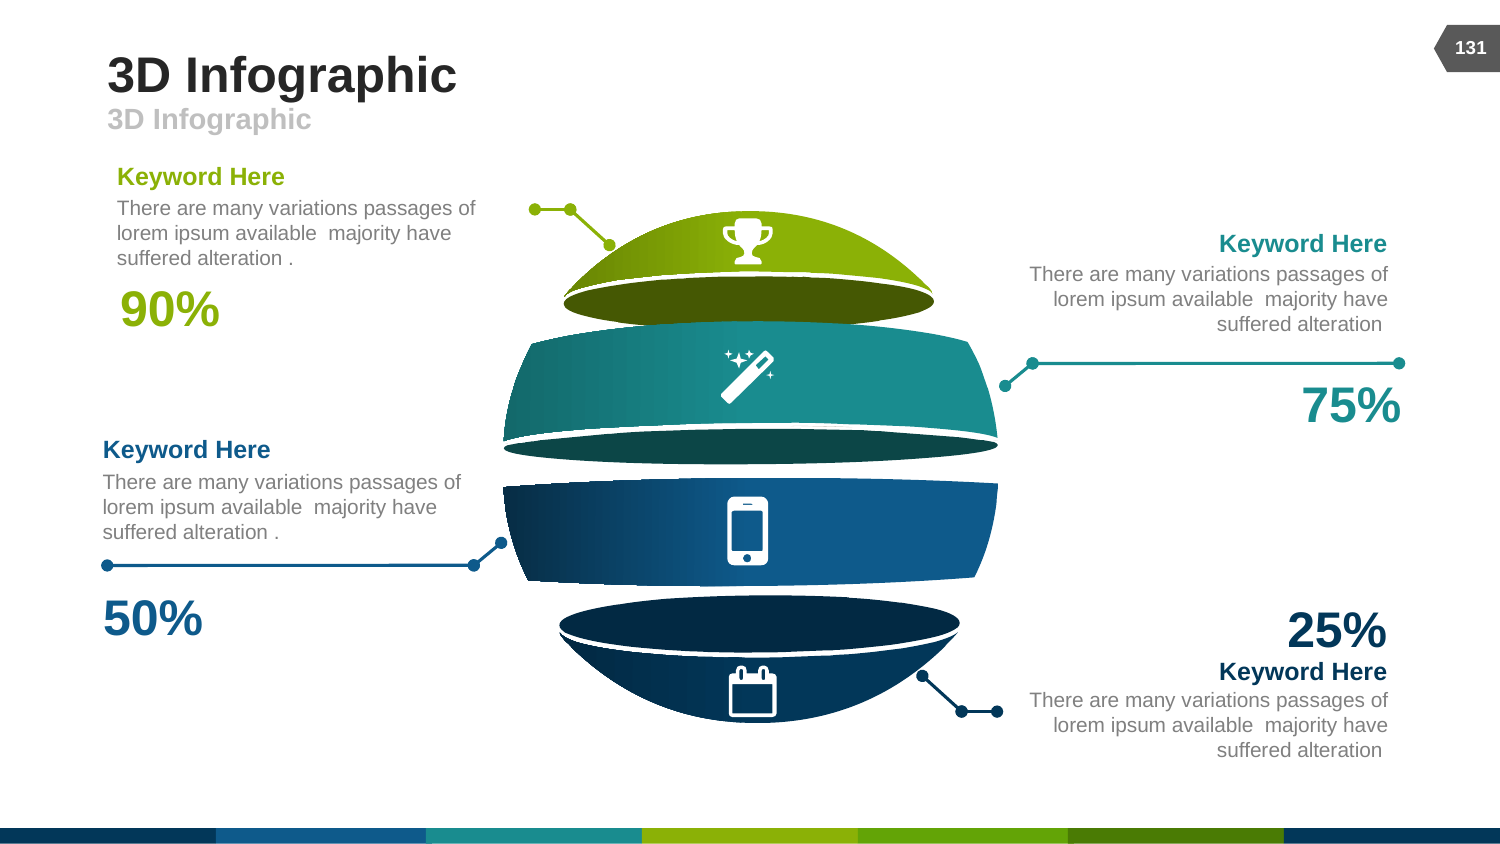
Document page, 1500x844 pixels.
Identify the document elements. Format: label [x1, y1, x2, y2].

text_box [120, 276, 221, 337]
text_box [1000, 363, 1402, 433]
text_box [1014, 597, 1389, 763]
text_box [107, 553, 506, 566]
text_box [503, 209, 998, 465]
text_box [1014, 227, 1389, 337]
slide_number [1439, 24, 1500, 70]
text_box [503, 477, 999, 587]
text_box [103, 585, 204, 646]
text_box [116, 160, 491, 271]
text_box [559, 595, 998, 724]
list [107, 101, 783, 135]
text_box [102, 432, 477, 545]
title [107, 43, 1033, 102]
